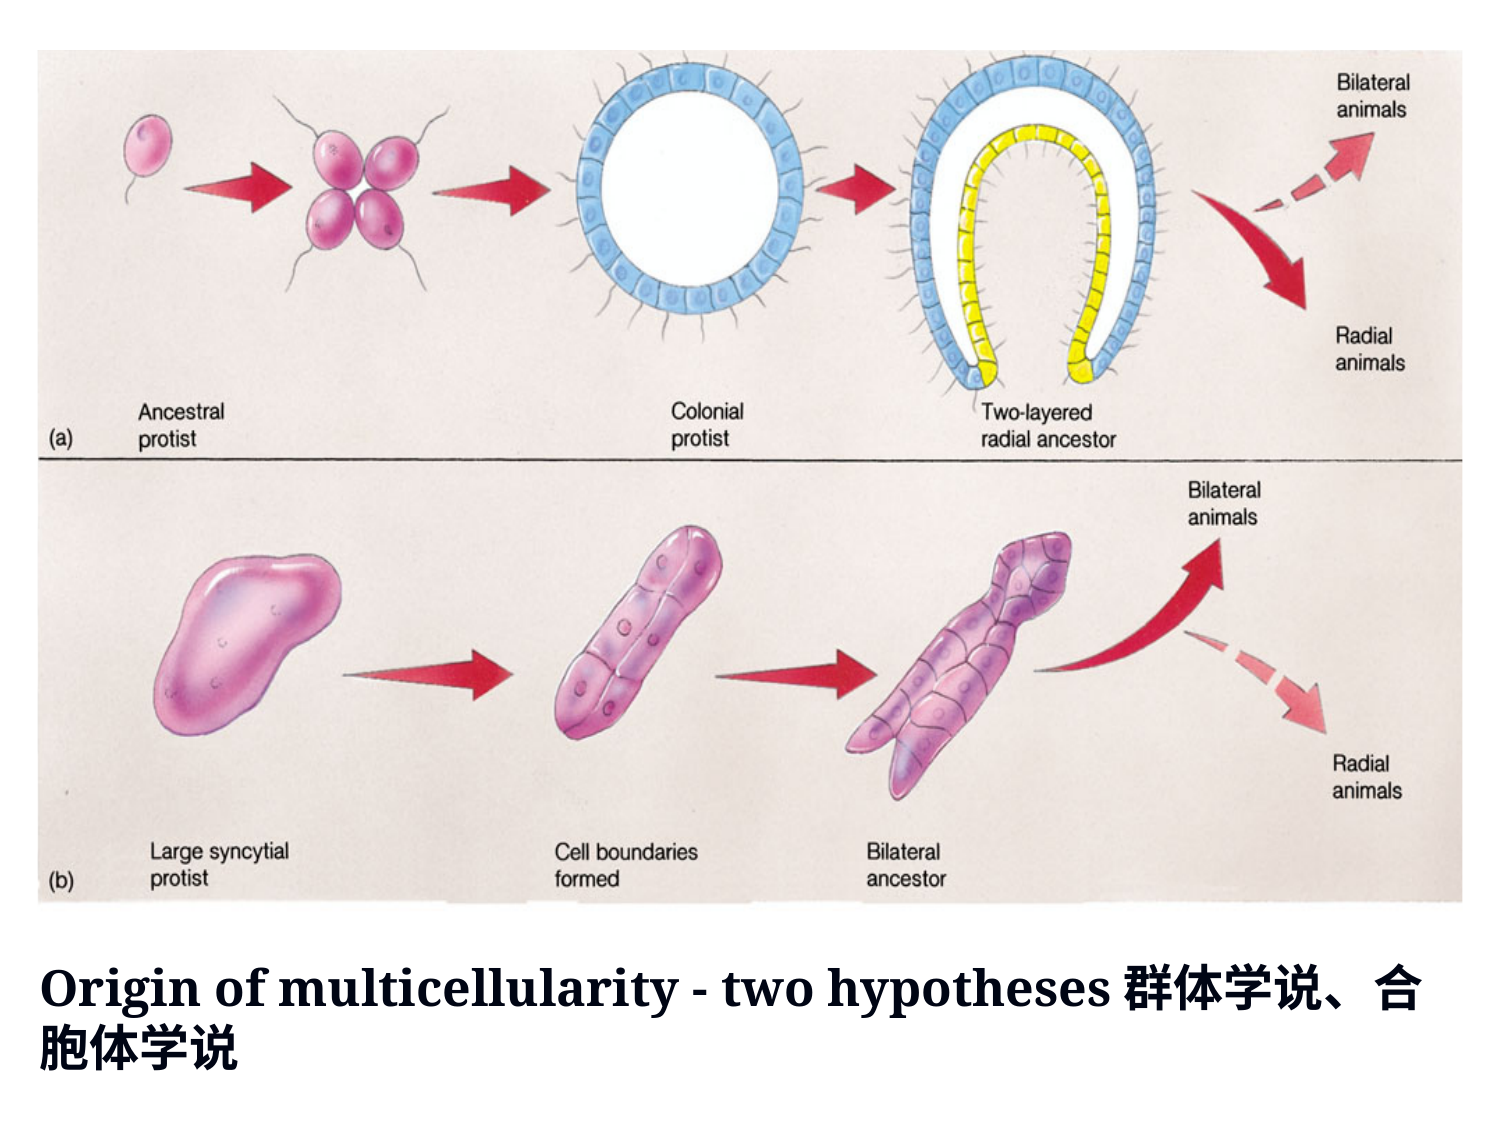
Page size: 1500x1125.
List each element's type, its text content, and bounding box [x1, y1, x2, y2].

text_box Origin of multicellularity - two hypotheses群体学说、合胞体学说 [24, 949, 1488, 1084]
picture [37, 49, 1463, 913]
